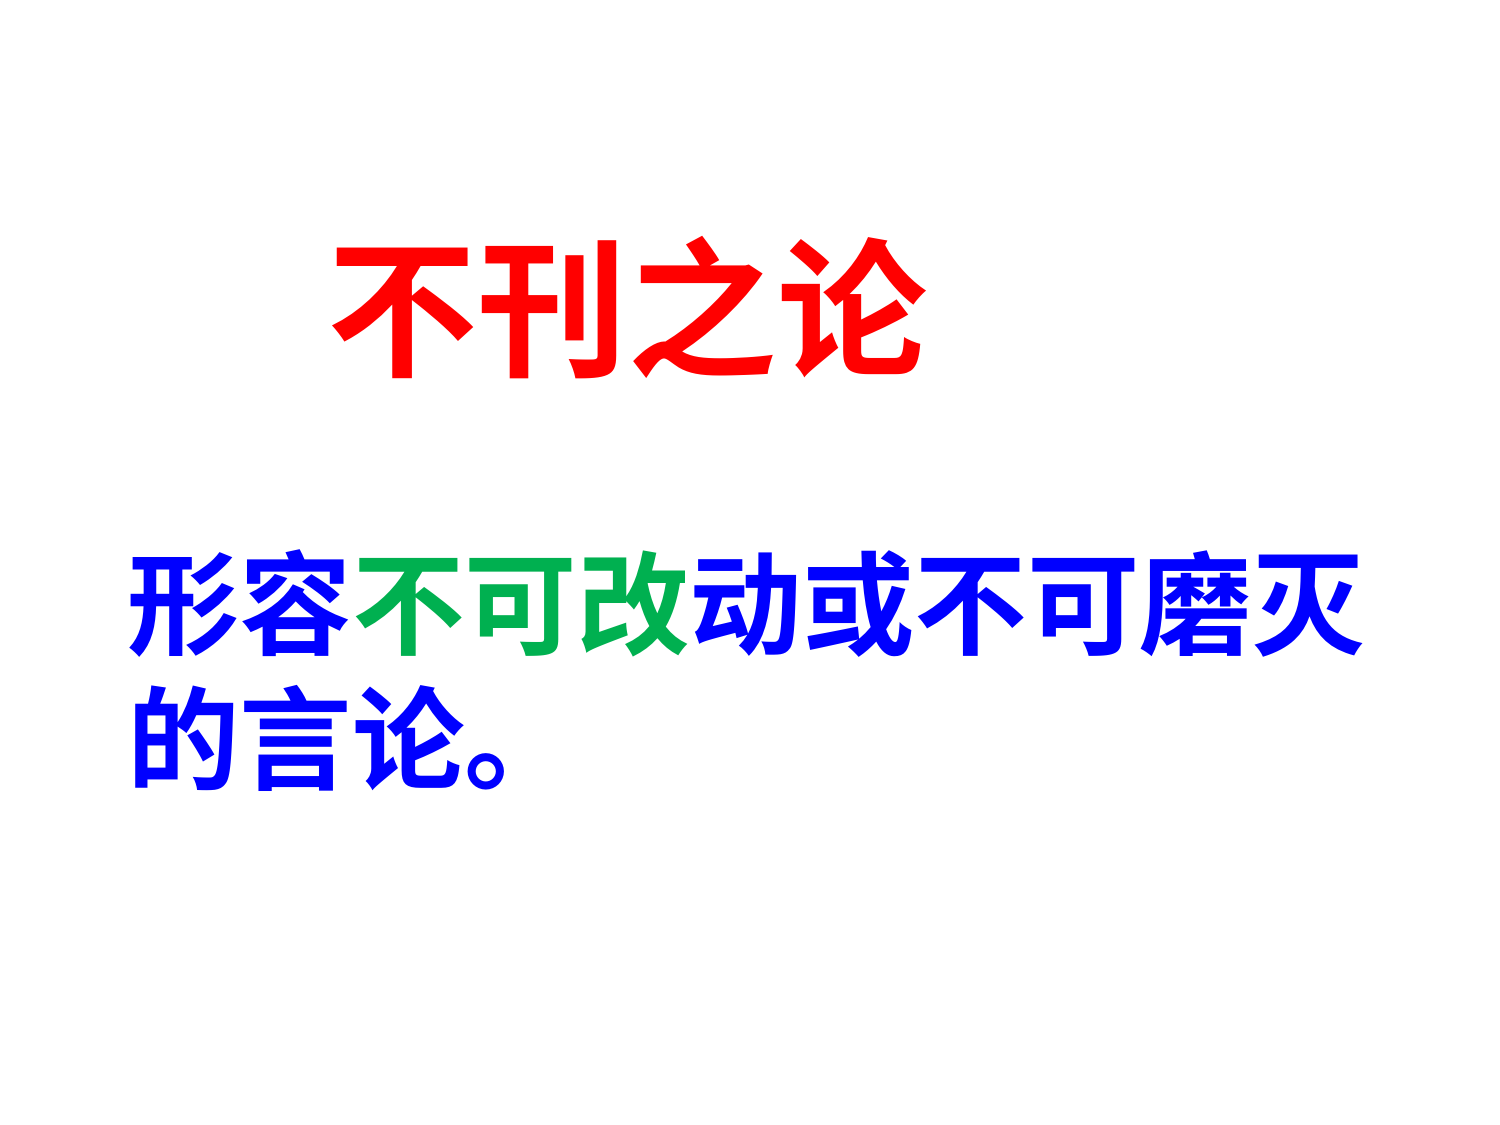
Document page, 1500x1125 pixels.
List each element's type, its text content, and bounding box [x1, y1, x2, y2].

text_box 形容不可改动或不可磨灭的言论。 [112, 527, 1388, 812]
text_box 不刊之论 [312, 207, 1058, 403]
